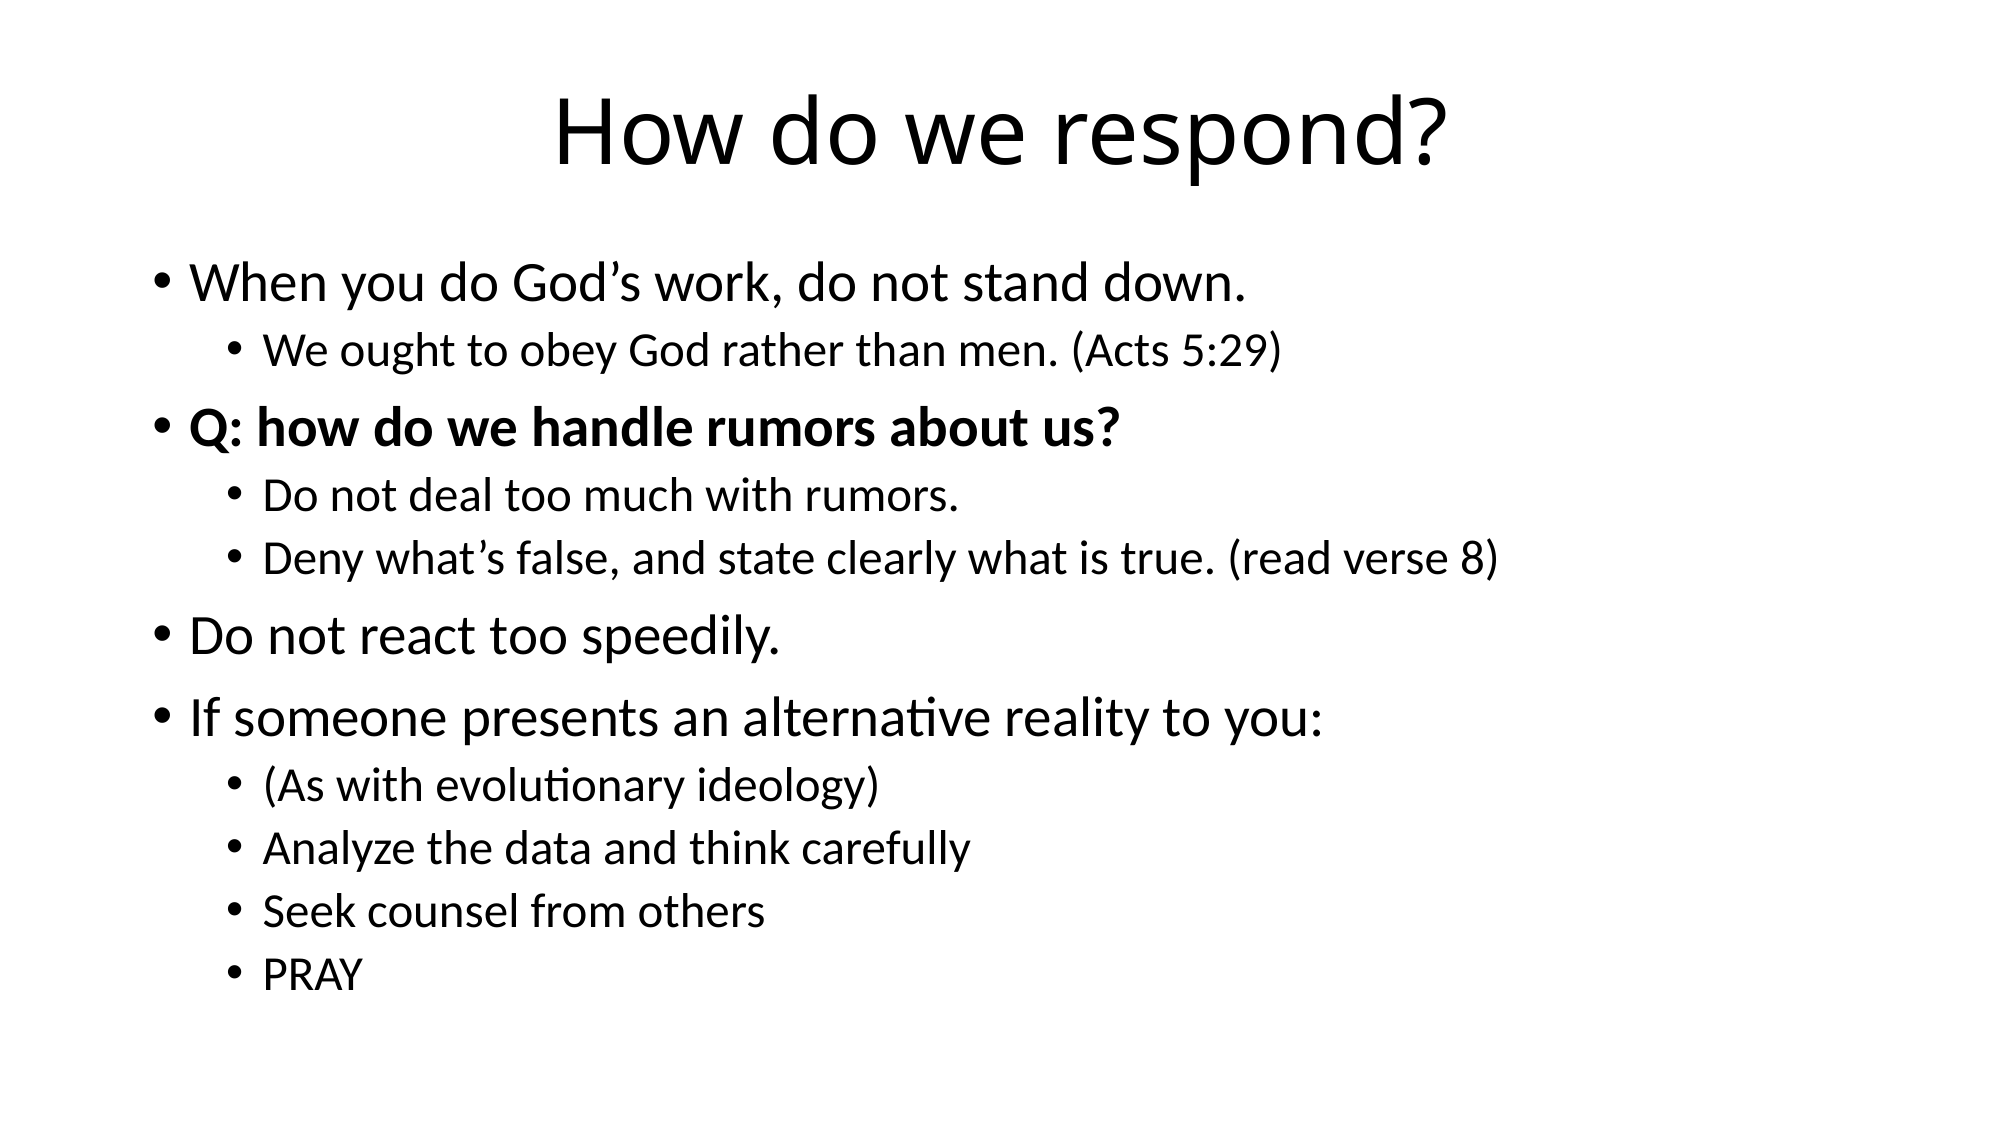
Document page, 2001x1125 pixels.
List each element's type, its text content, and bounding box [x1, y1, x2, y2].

list When you do God’s work, do not stand down. We ought to obey God rather than men. (Acts 5:29) Q: how do we handle rumors about us? Do not deal too much with rumors. Deny what’s false, and state clearly what is true. (read verse 8) Do not react too speedily. If someone presents an alternative reality to you: (As with evolutionary ideology) Analyze the data and think carefully Seek counsel from others PRAY [137, 244, 1863, 1014]
title How do we respond? [137, 59, 1863, 210]
